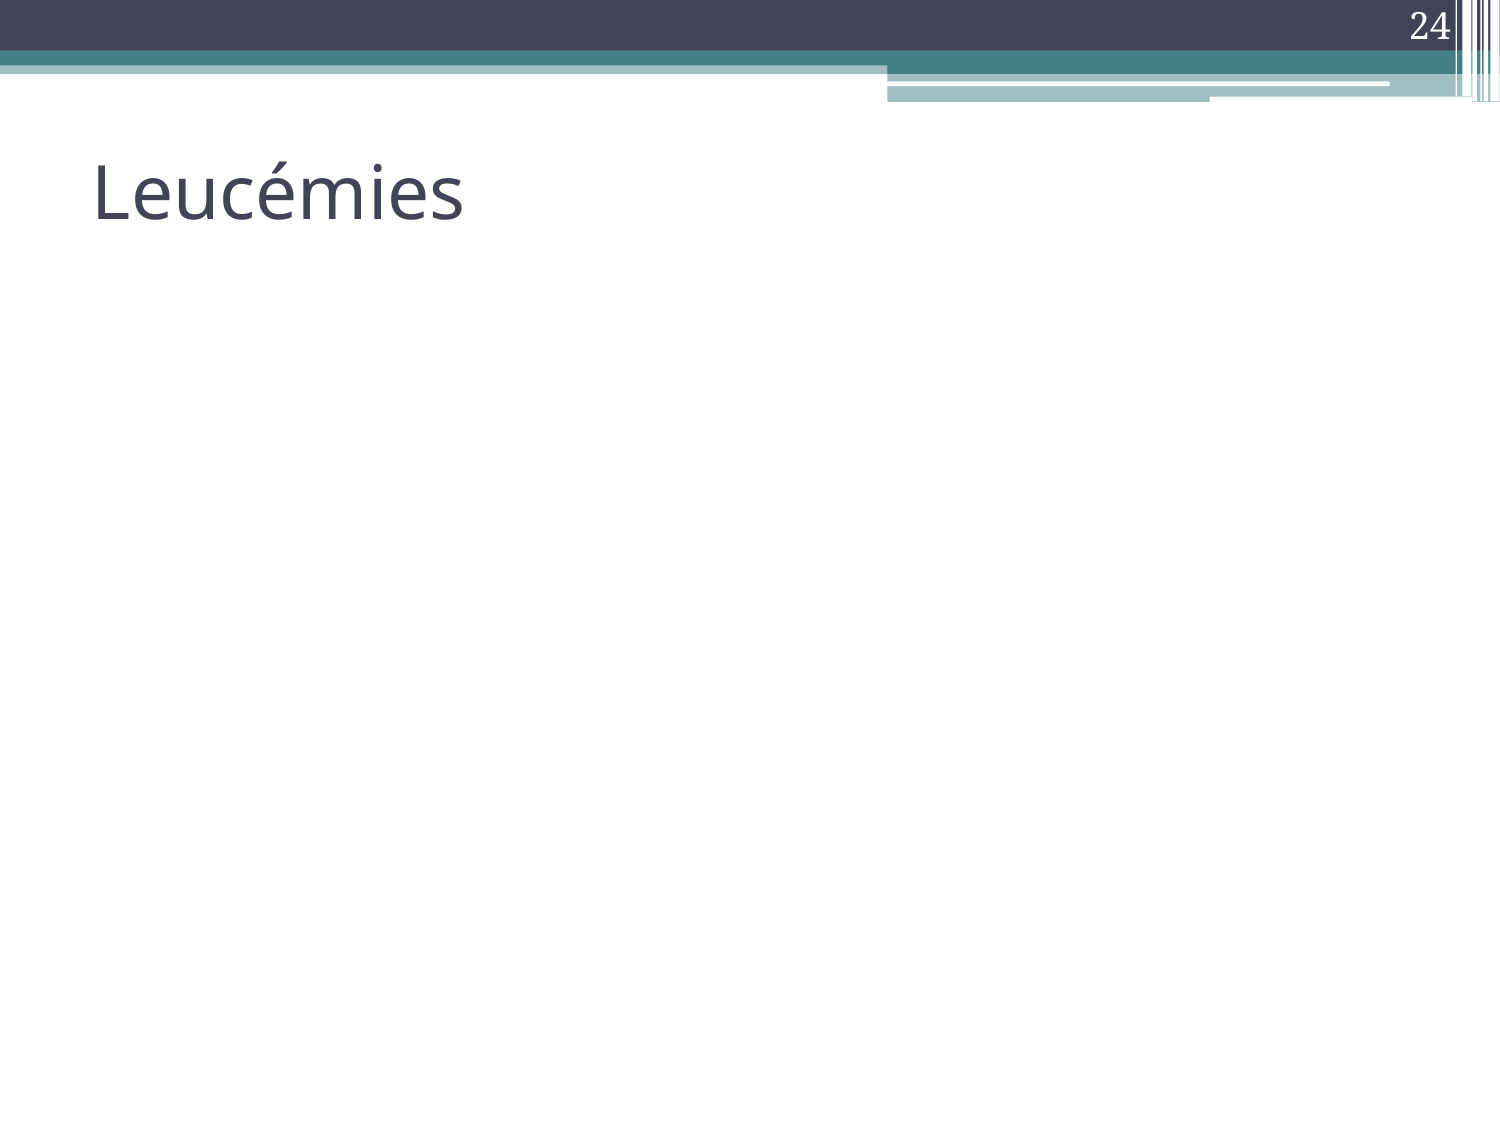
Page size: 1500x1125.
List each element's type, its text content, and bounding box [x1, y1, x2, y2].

text_box 24 [1340, 0, 1466, 61]
title Leucémies [76, 101, 1427, 277]
